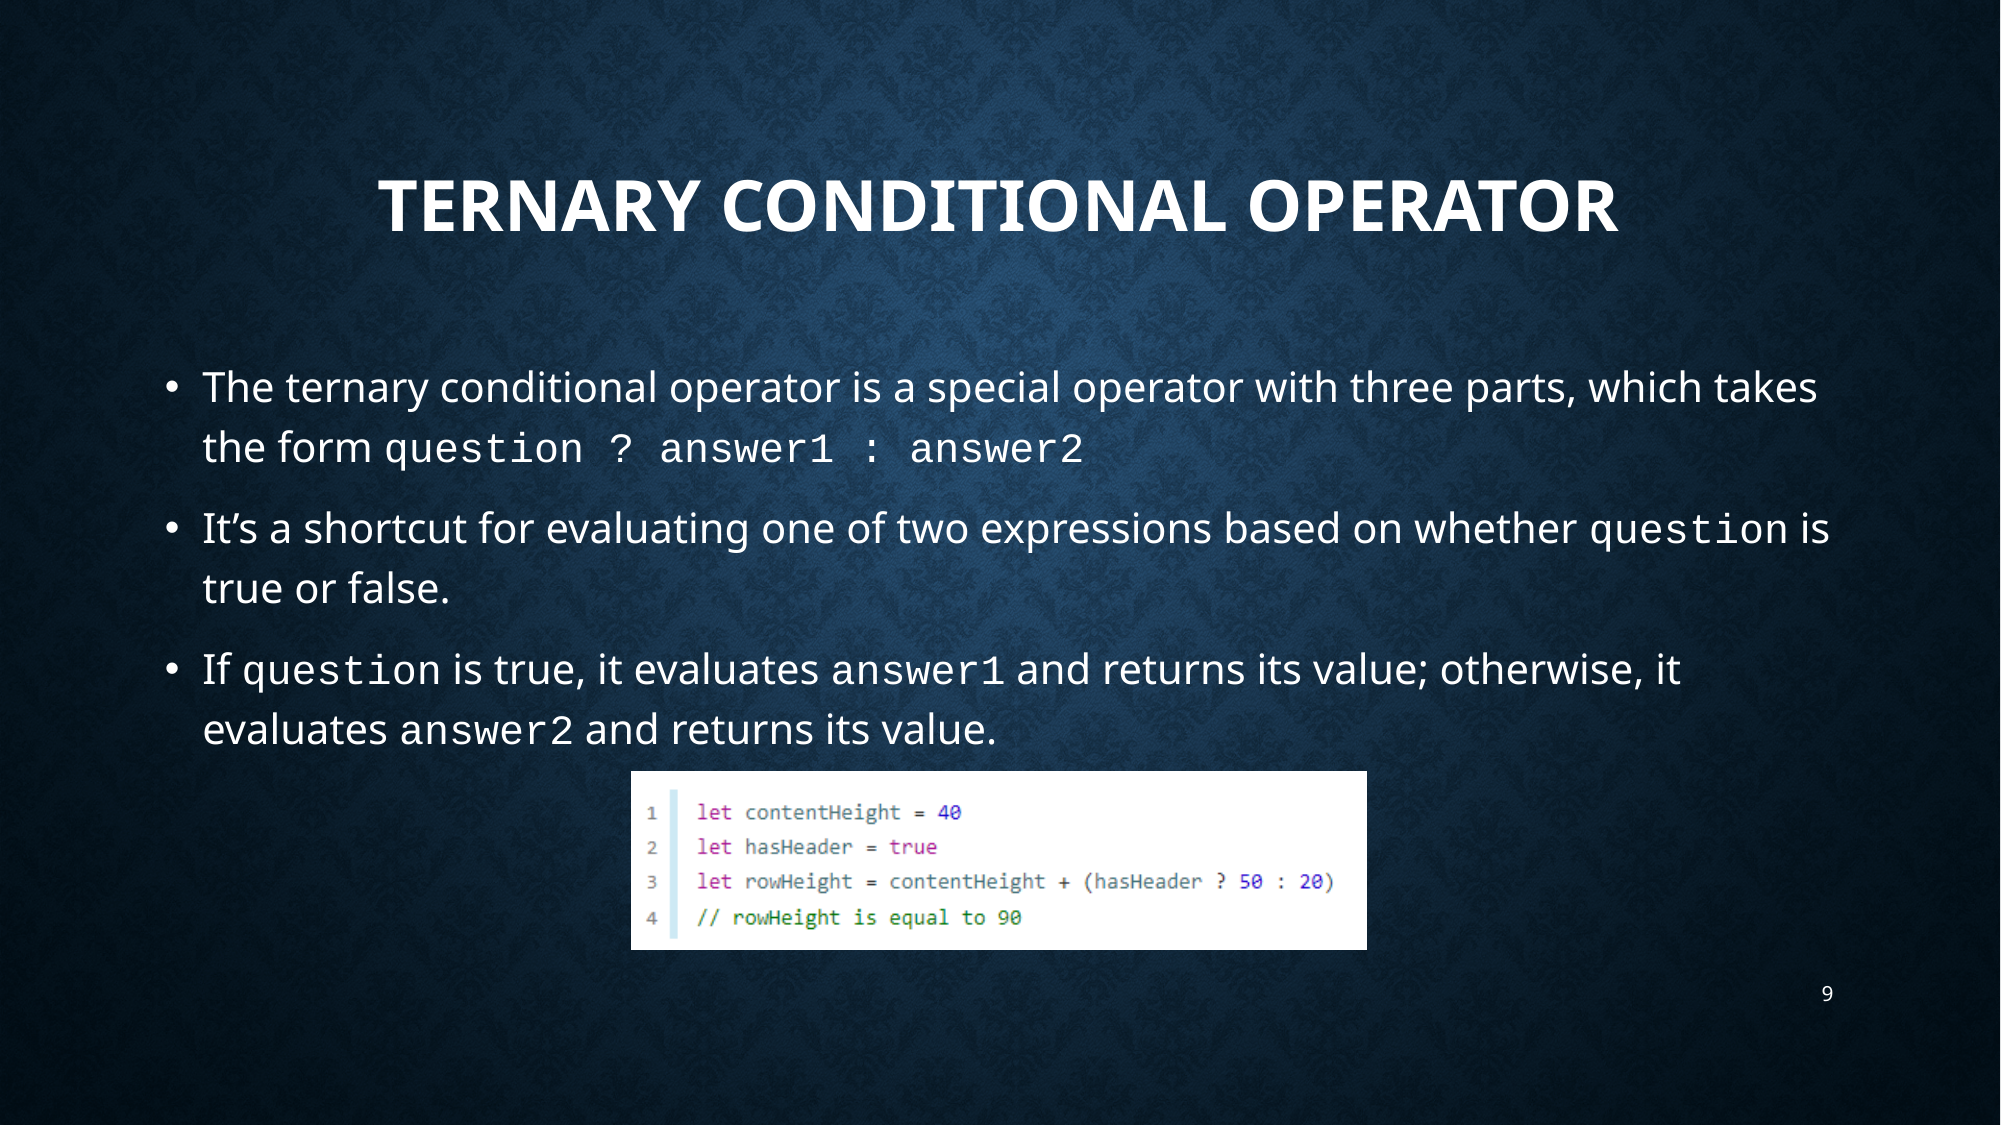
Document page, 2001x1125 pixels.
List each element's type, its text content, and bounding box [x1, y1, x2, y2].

title Ternary Conditional Operator [149, 99, 1849, 318]
picture [631, 771, 1367, 951]
list The ternary conditional operator is a special operator with three parts, which takes the form question ? answer1 : answer2 It’s a shortcut for evaluating one of two expressions based on whether question is true or false. If question is true, it evaluates answer1 and returns its value; otherwise, it evaluates answer2 and returns its value. [149, 343, 1849, 950]
slide_number 9 [1724, 965, 1849, 1025]
